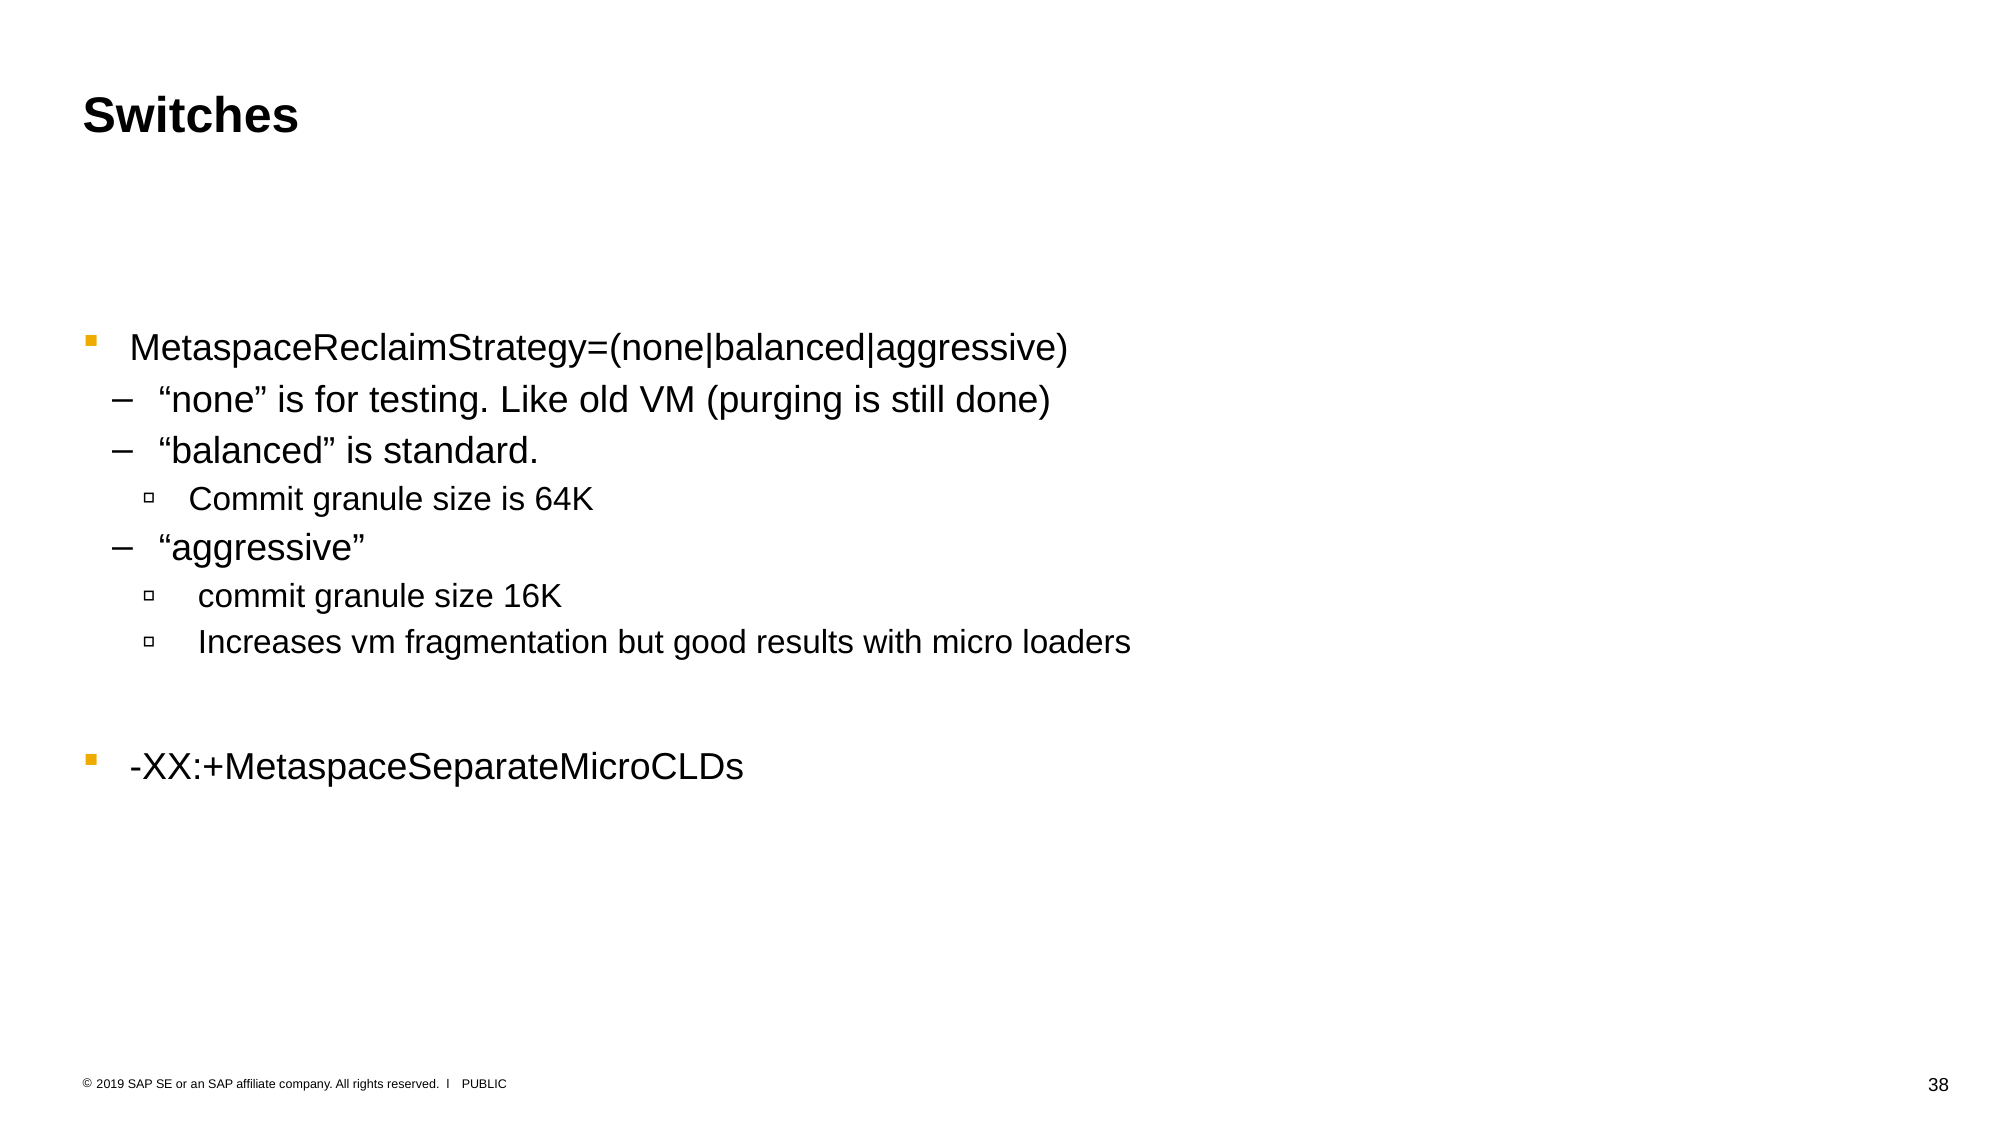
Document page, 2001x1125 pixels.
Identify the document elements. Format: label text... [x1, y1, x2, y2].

title Switches [82, 82, 1918, 144]
list MetaspaceReclaimStrategy=(none|balanced|aggressive) “none” is for testing. Like old VM (purging is still done) “balanced” is standard. Commit granule size is 64K “aggressive” commit granule size 16K Increases vm fragmentation but good results with micro loaders -XX:+MetaspaceSeparateMicroCLDs [82, 265, 1918, 1040]
